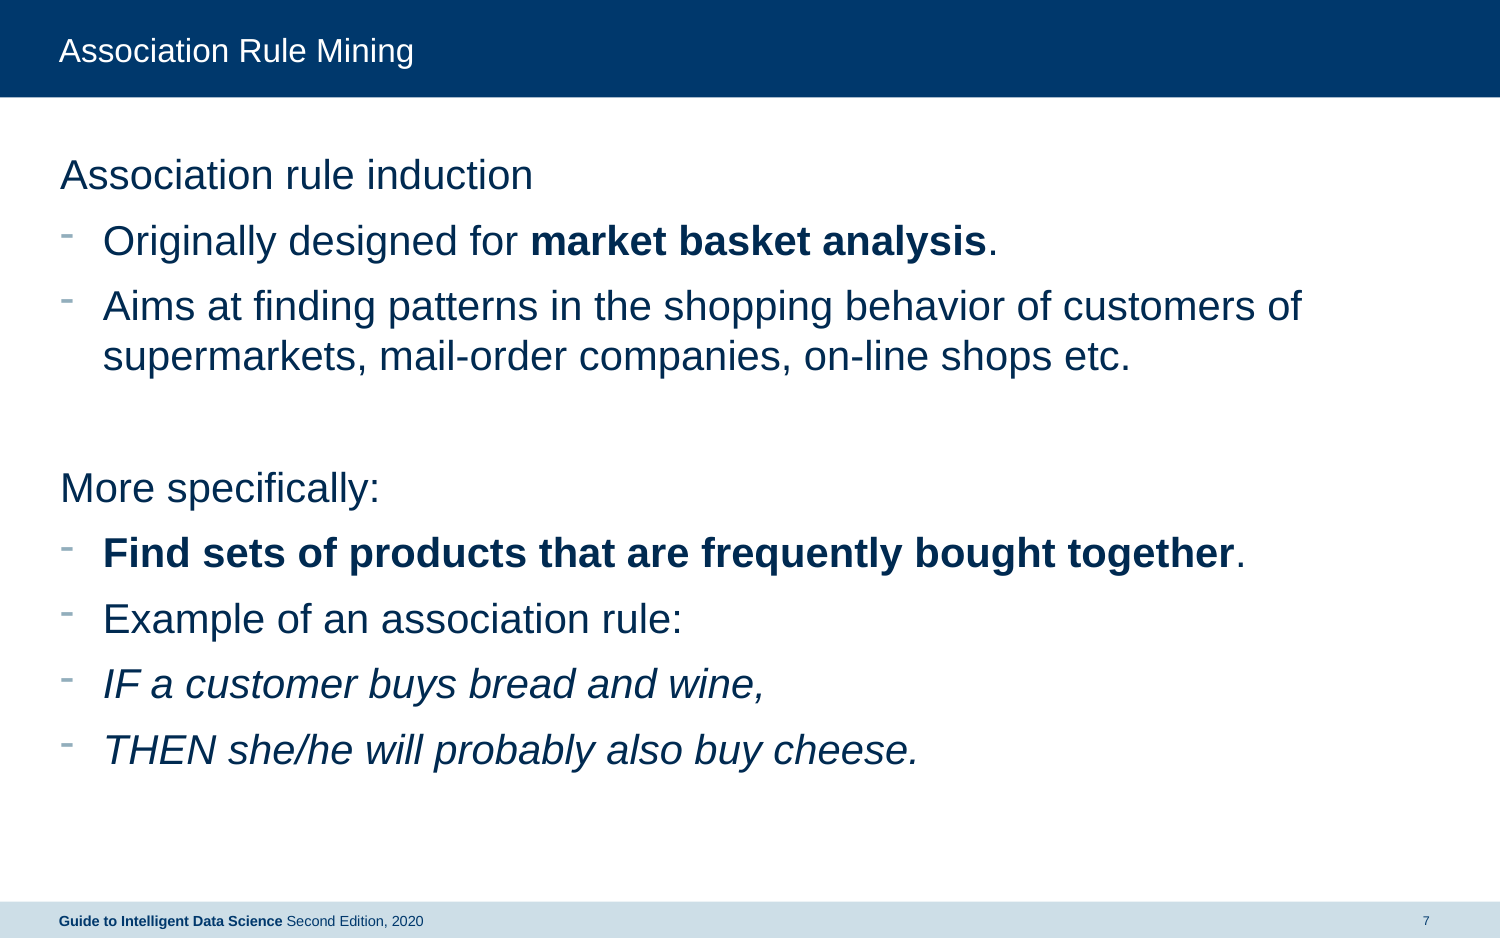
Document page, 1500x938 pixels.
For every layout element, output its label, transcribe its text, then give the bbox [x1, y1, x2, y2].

slide_number 7 [1411, 900, 1442, 938]
list Association rule induction Originally designed for market basket analysis. Aims at finding patterns in the shopping behavior of customers of supermarkets, mail-order companies, on-line shops etc. More specifically: Find sets of products that are frequently bought together. Example of an association rule: IF a customer buys bread and wine, THEN she/he will probably also buy cheese. [59, 147, 1434, 855]
footer Guide to Intelligent Data Science Second Edition, 2020 [58, 900, 717, 938]
title Association Rule Mining [58, 28, 1442, 70]
